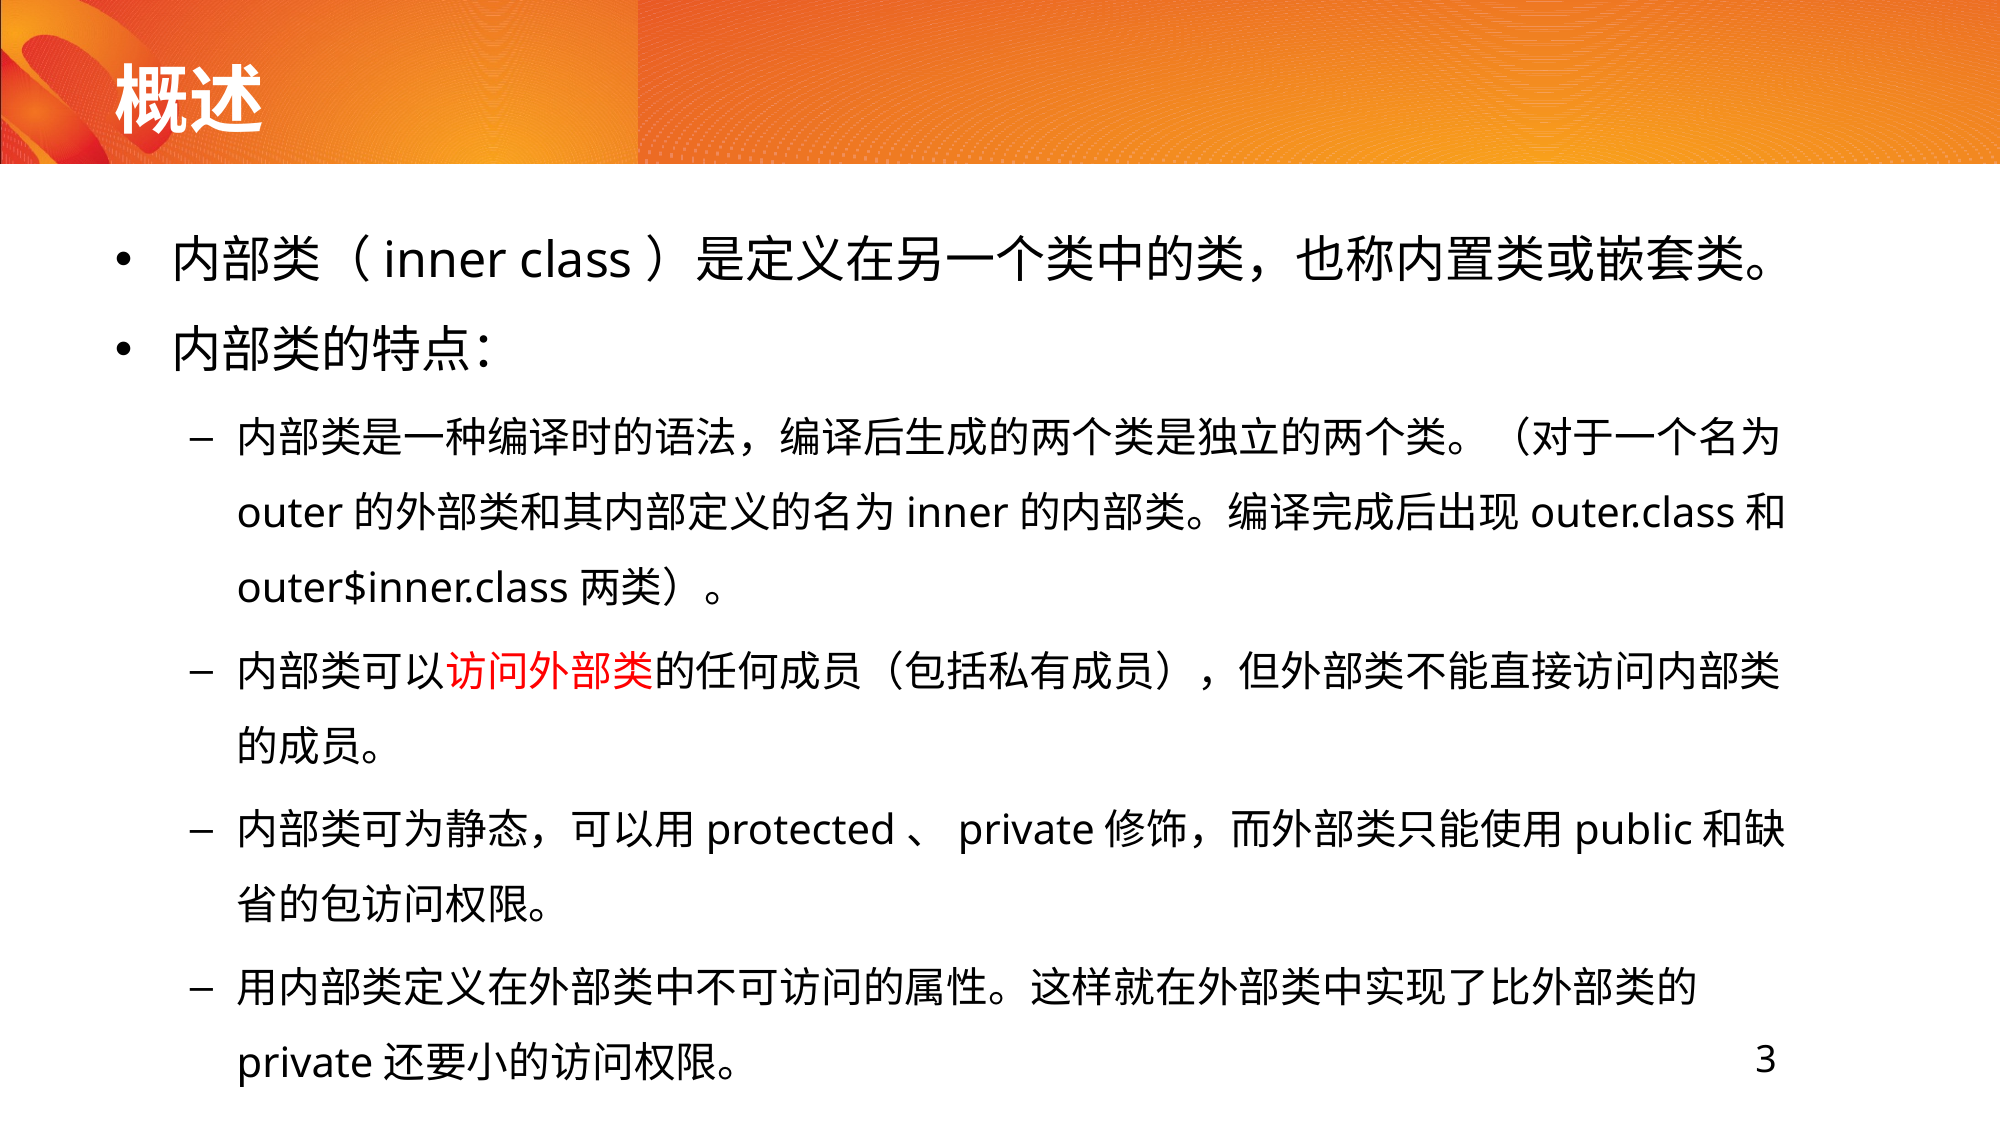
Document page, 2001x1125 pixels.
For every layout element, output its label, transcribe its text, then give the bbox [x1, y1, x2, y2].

list 内部类（inner class）是定义在另一个类中的类，也称内置类或嵌套类。 内部类的特点： 内部类是一种编译时的语法，编译后生成的两个类是独立的两个类。（对于一个名为outer的外部类和其内部定义的名为inner的内部类。编译完成后出现outer.class和outer$inner.class两类）。 内部类可以访问外部类的任何成员（包括私有成员），但外部类不能直接访问内部类的成员。 内部类可为静态，可以用protected、private修饰，而外部类只能使用public和缺省的包访问权限。 用内部类定义在外部类中不可访问的属性。这样就在外部类中实现了比外部类的private还要小的访问权限。 [99, 190, 1816, 1094]
title 概述 [99, 45, 1900, 167]
picture [0, 0, 2000, 164]
